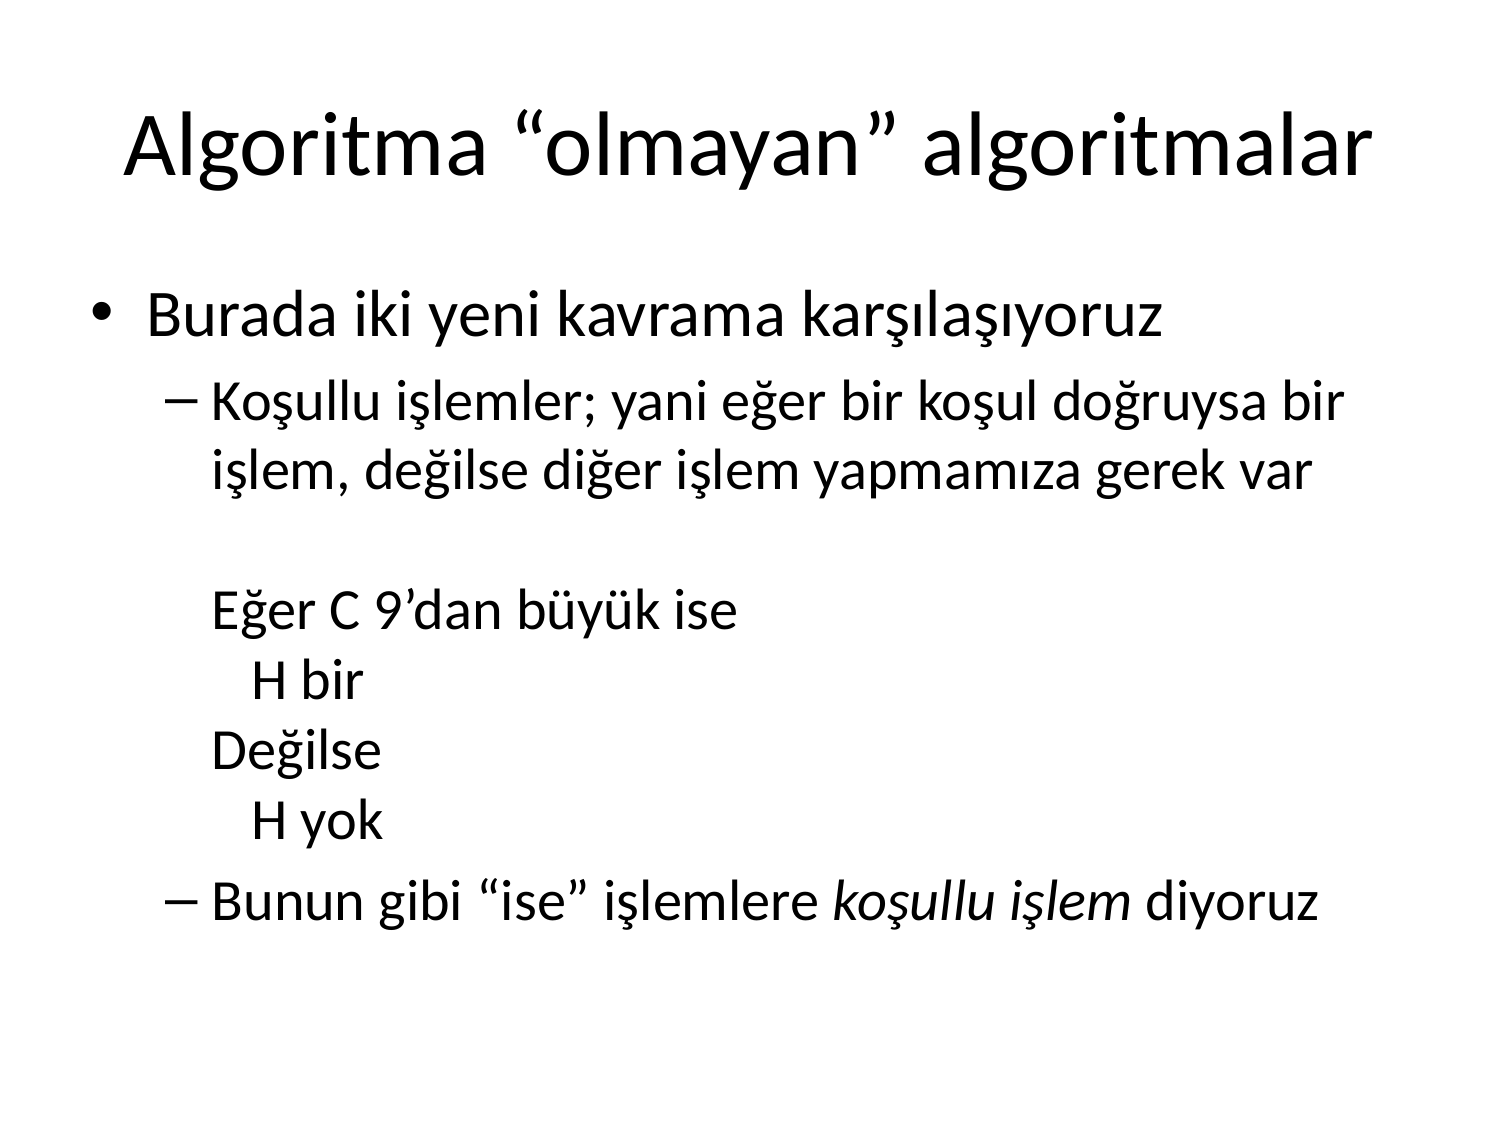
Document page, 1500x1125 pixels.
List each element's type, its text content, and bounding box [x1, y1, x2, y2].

list Burada iki yeni kavrama karşılaşıyoruz Koşullu işlemler; yani eğer bir koşul doğruysa bir işlem, değilse diğer işlem yapmamıza gerek var Eğer C 9’dan büyük ise H bir Değilse H yok Bunun gibi “ise” işlemlere koşullu işlem diyoruz [74, 262, 1426, 1006]
title Algoritma “olmayan” algoritmalar [74, 44, 1426, 233]
